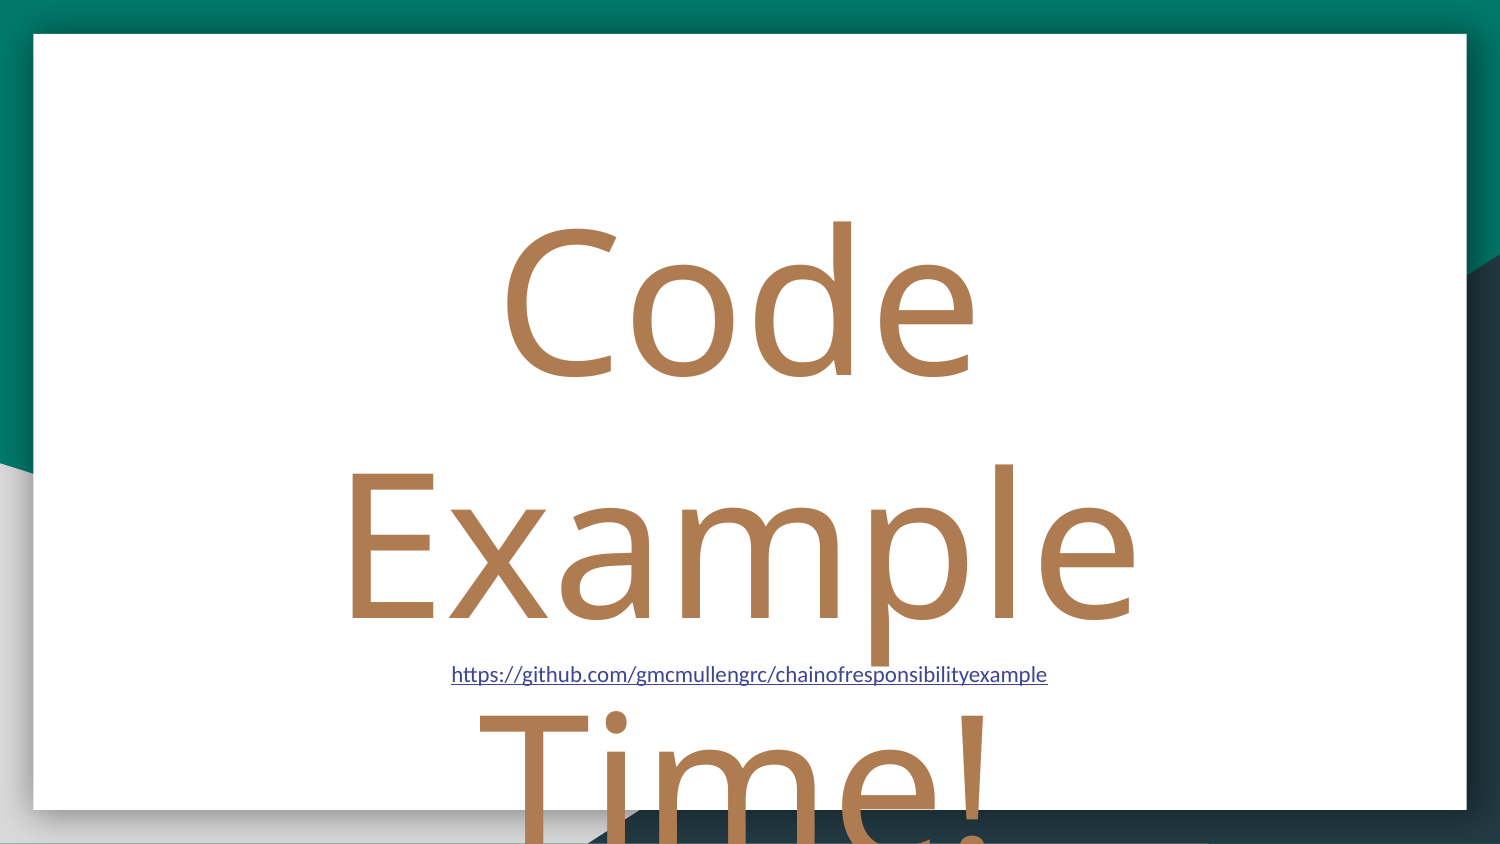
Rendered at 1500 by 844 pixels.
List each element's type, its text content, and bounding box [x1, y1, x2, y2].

text_box https://github.com/gmcmullengrc/chainofresponsibilityexample [417, 645, 1083, 701]
title Code Example Time! [66, 158, 1412, 792]
